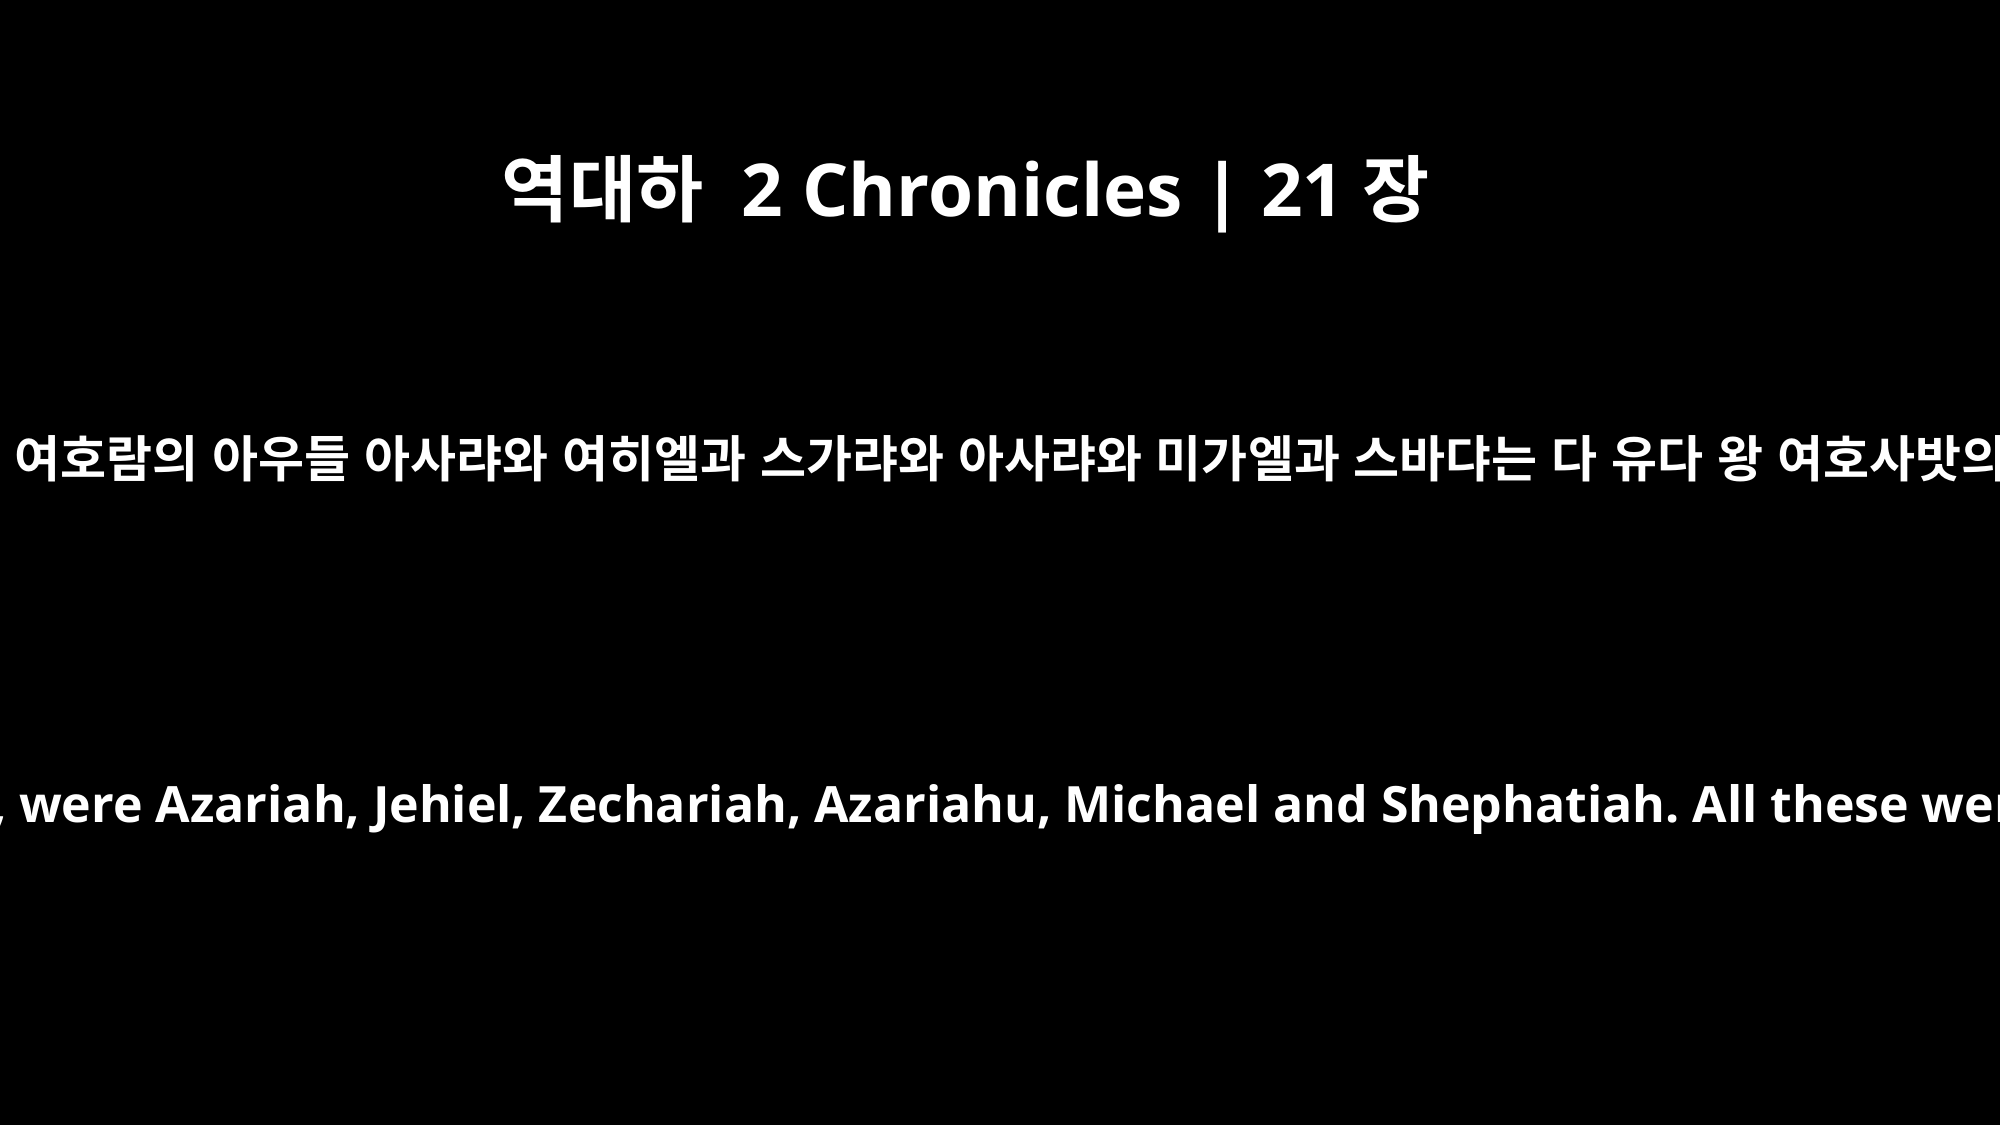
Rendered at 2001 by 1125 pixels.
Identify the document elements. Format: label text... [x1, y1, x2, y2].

text_box 역대하 2 Chronicles | 21장 [487, 136, 1445, 239]
text_box Jehoram's brothers, the sons of Jehoshaphat, were Azariah, Jehiel, Zechariah, Azariahu, Michael and Shephatiah. All these were sons of Jehoshaphat king of Israel. [0, 764, 2000, 840]
text_box 2 여호사밧의 아들 여호람의 아우들 아사랴와 여히엘과 스가랴와 아사랴와 미가엘과 스바댜는 다 유다 왕 여호사밧의 아들들이라 [0, 359, 2000, 495]
